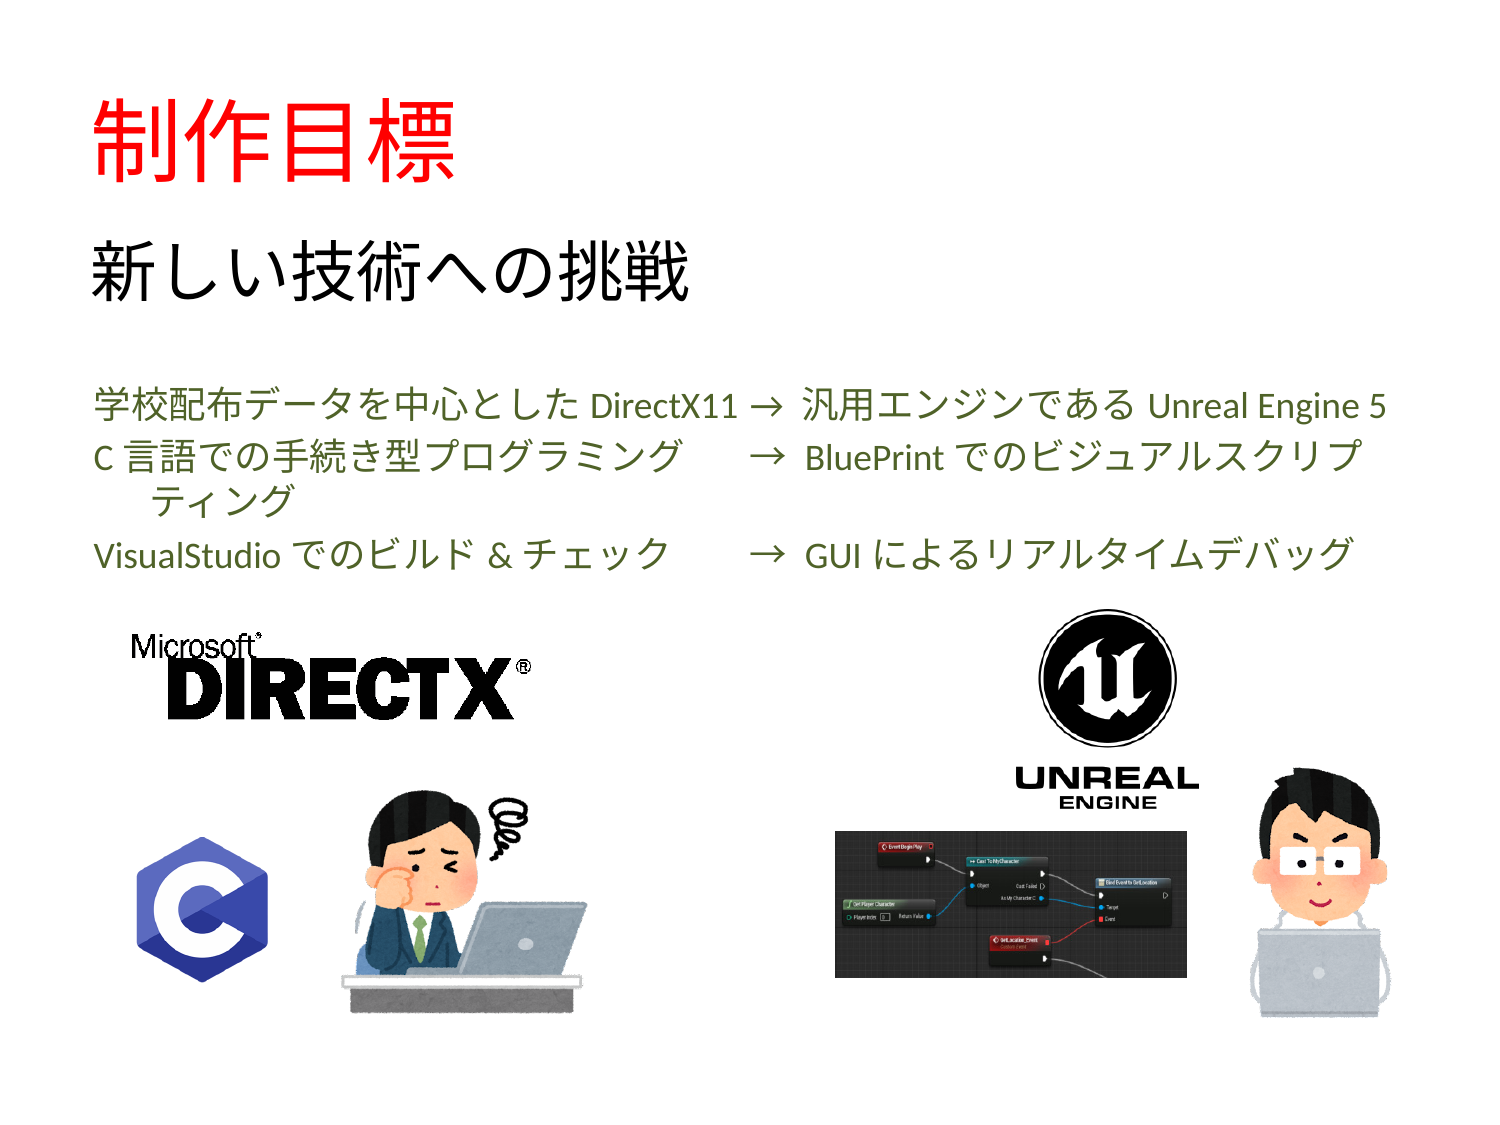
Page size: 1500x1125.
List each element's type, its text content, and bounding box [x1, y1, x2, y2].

picture [331, 761, 598, 1028]
picture [132, 632, 532, 720]
list 新しい技術への挑戦 [75, 222, 1425, 324]
picture [1221, 761, 1422, 1025]
picture [128, 831, 272, 985]
title 制作目標 [75, 45, 1425, 222]
picture [835, 831, 1188, 978]
picture [1015, 609, 1200, 809]
text_box 学校配布データを中心としたDirectX11 → 汎用エンジンであるUnreal Engine 5 C言語での手続き型プログラミング → BluePrintでのビジュアルスクリプティング VisualStudioでのビルド&チェック → GUIによるリアルタイムデバッグ [78, 373, 1429, 563]
